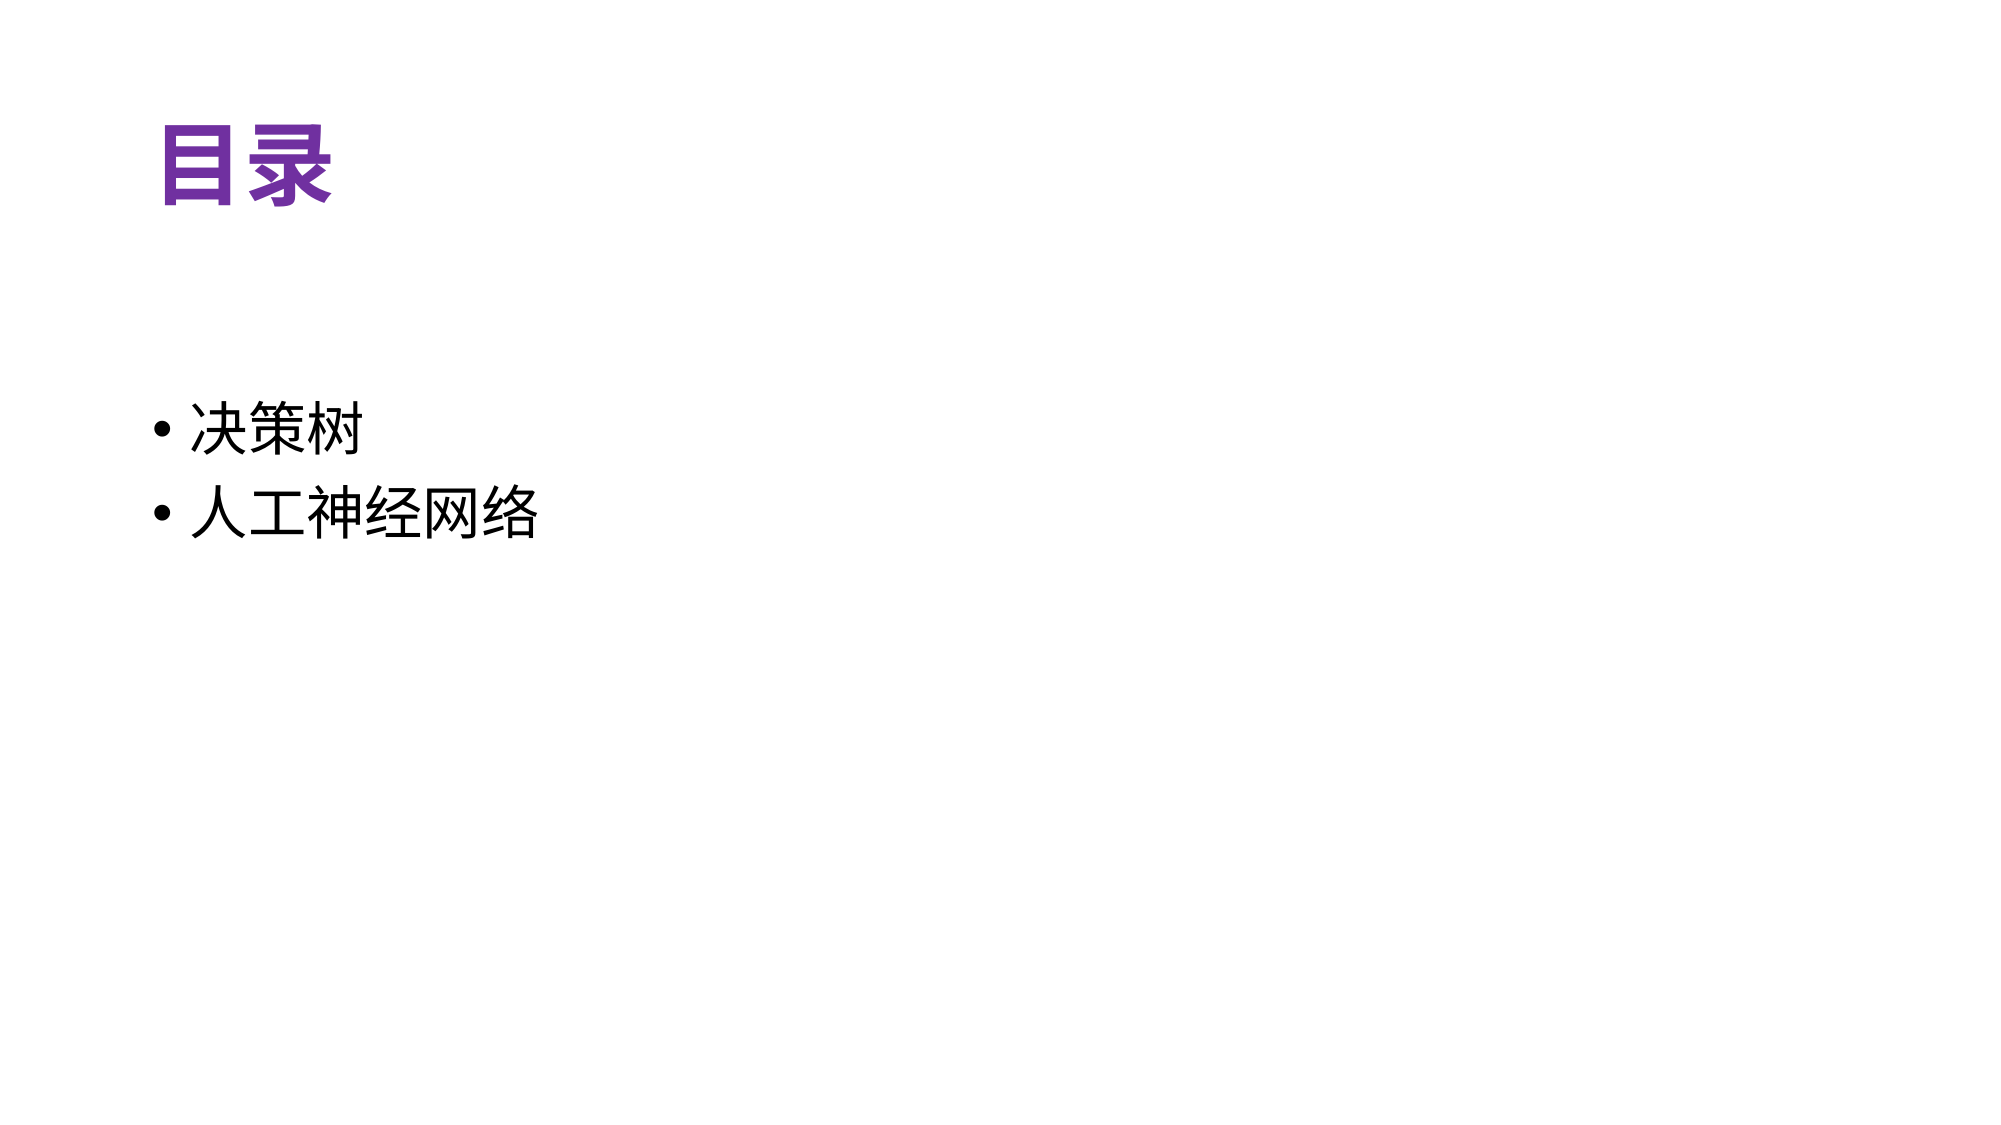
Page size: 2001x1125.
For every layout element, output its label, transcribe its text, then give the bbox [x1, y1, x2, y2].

title 目录 [137, 59, 1863, 278]
list 决策树 人工神经网络 [137, 392, 1852, 914]
